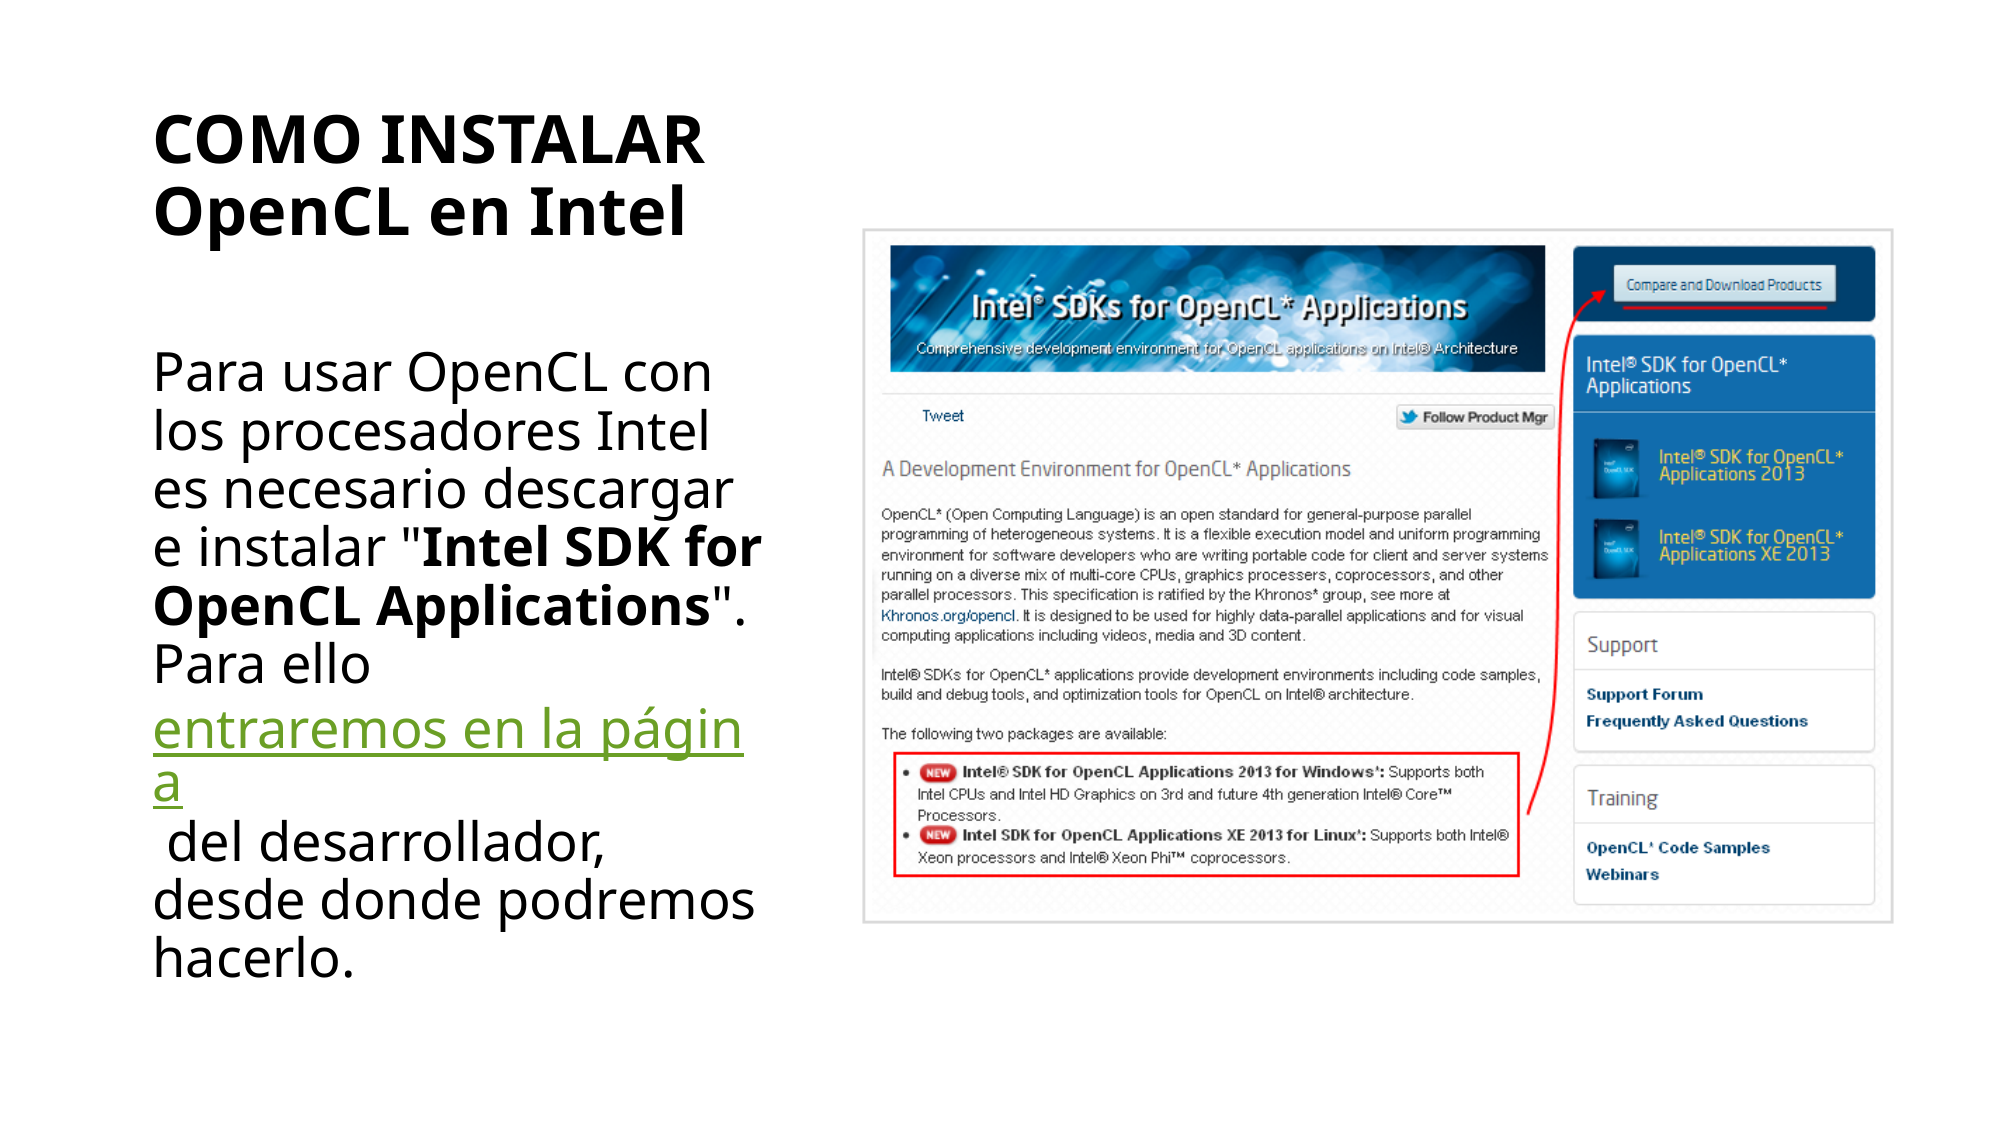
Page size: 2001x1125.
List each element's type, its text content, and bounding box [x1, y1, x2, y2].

picture [850, 223, 1905, 928]
title COMO INSTALAR OpenCL en Intel [137, 75, 783, 337]
list Para usar OpenCL con los procesadores Intel es necesario descargar e instalar "Intel SDK for OpenCL Applications". Para ello entraremos en la página del desarrollador, desde donde podremos hacerlo. [137, 337, 783, 963]
